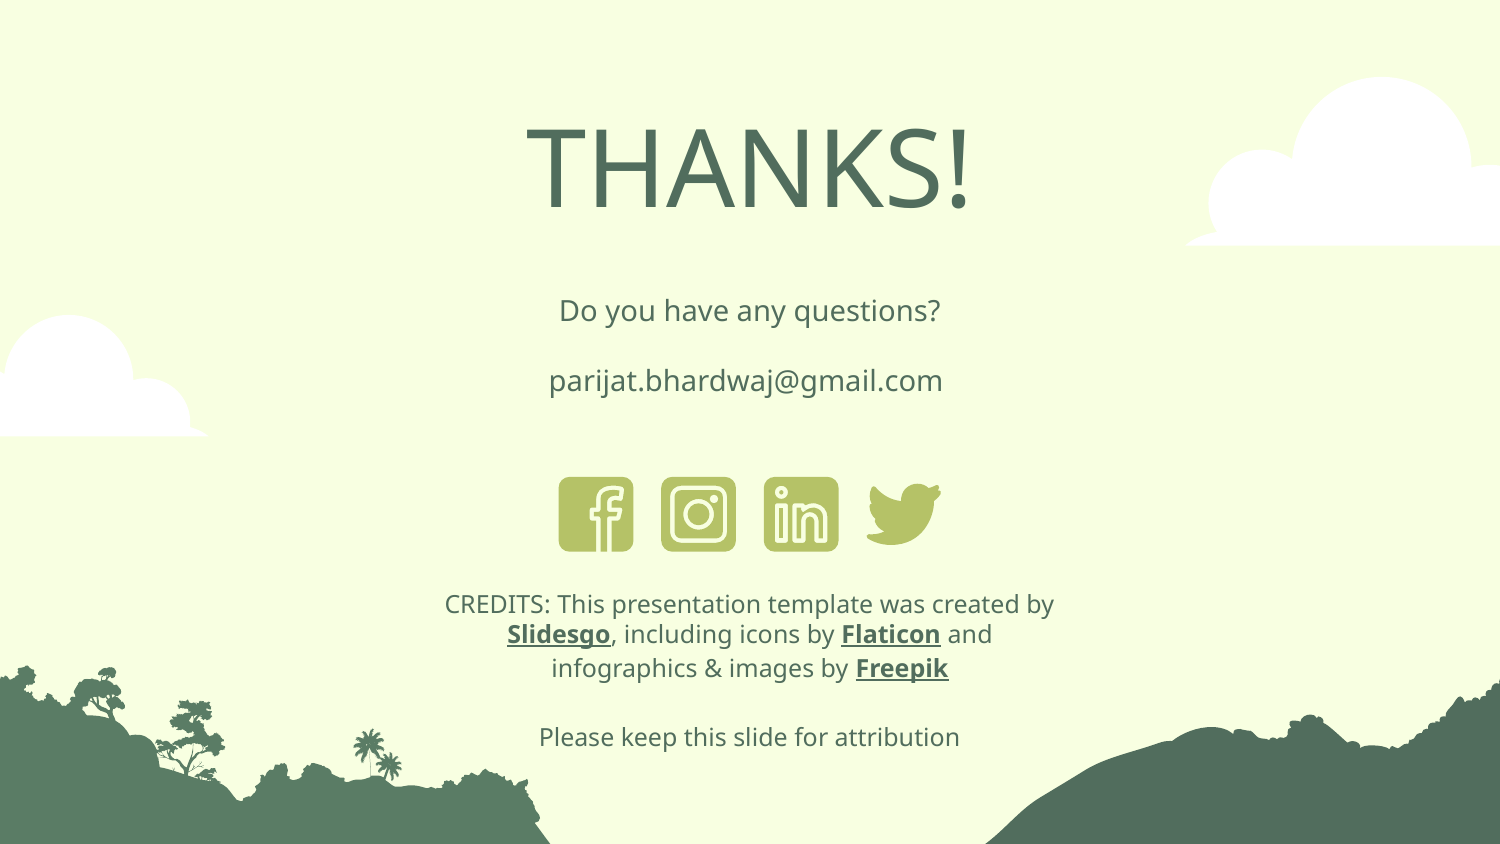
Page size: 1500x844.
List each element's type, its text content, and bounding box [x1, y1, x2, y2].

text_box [558, 476, 634, 552]
subtitle Please keep this slide for attribution [397, 698, 1103, 774]
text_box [763, 476, 839, 552]
title THANKS! [398, 81, 1102, 246]
subtitle Do you have any questions? parijat.bhardwaj@gmail.com [511, 239, 989, 450]
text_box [660, 476, 737, 552]
text_box [866, 483, 941, 545]
